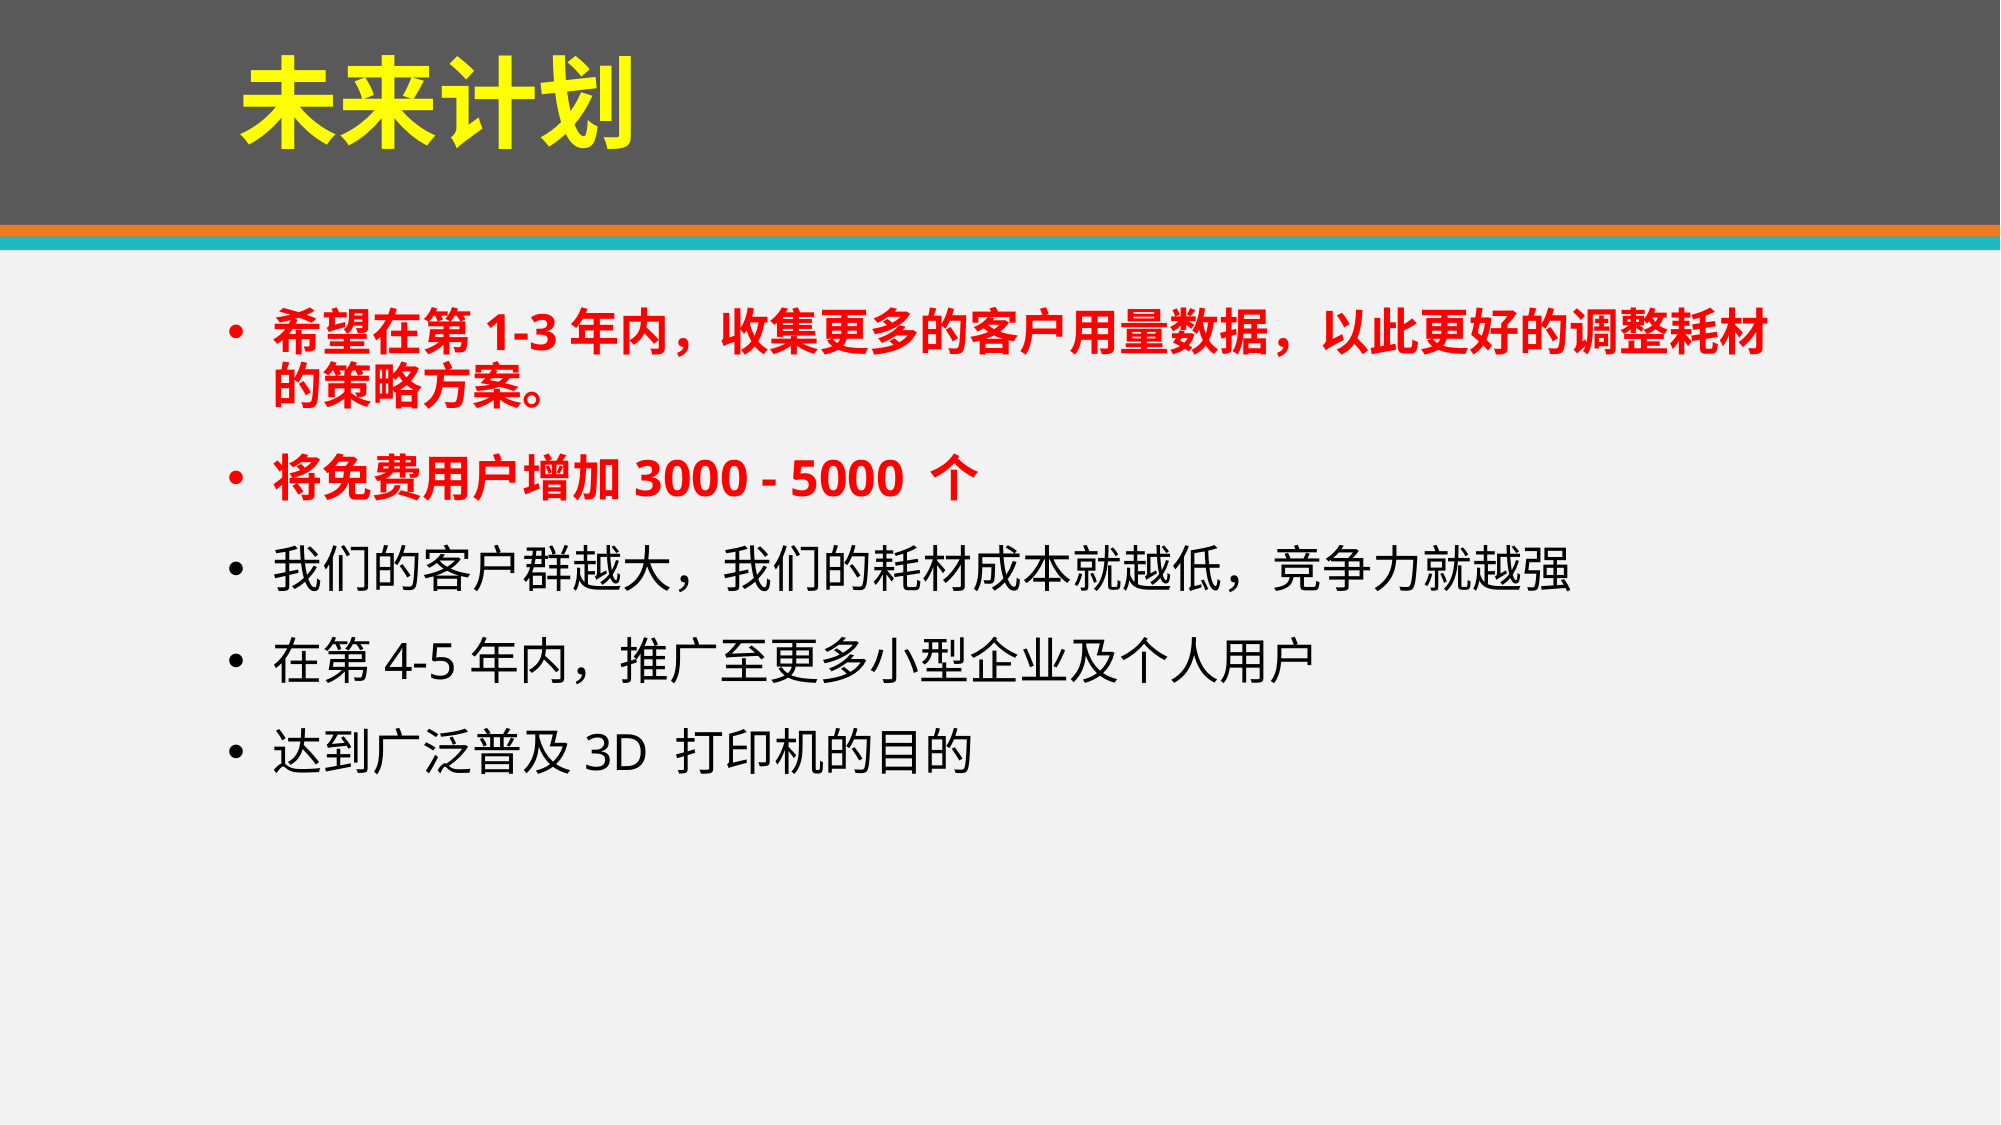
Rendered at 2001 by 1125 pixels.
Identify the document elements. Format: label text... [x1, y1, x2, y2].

title 未来计划 [223, 0, 1798, 171]
list 希望在第1-3年内，收集更多的客户用量数据，以此更好的调整耗材的策略方案。 将免费用户增加3000 - 5000 个 我们的客户群越大，我们的耗材成本就越低，竞争力就越强 在第4-5年内，推广至更多小型企业及个人用户 达到广泛普及3D 打印机的目的 [212, 299, 1788, 1013]
